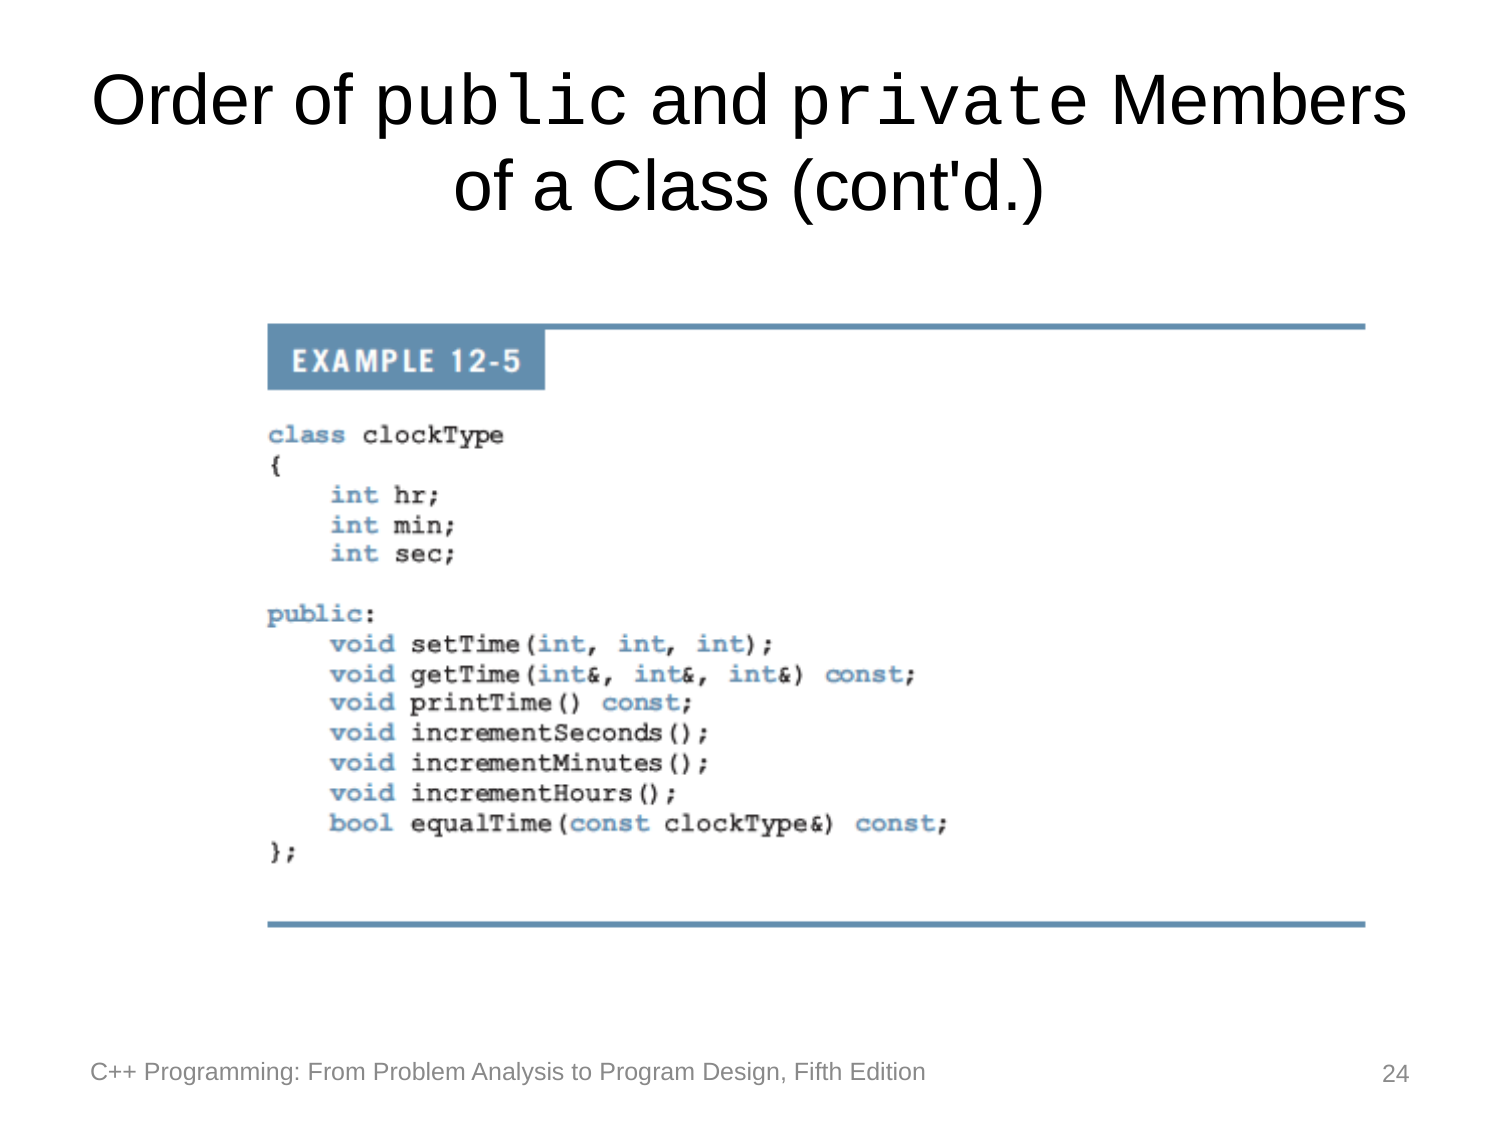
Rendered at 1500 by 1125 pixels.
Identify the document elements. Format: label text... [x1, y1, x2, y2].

picture [253, 312, 1388, 938]
footer C++ Programming: From Problem Analysis to Program Design, Fifth Edition [75, 1037, 988, 1103]
slide_number 24 [1074, 1042, 1425, 1103]
title Order of public and private Members of a Class (cont'd.) [74, 44, 1426, 233]
